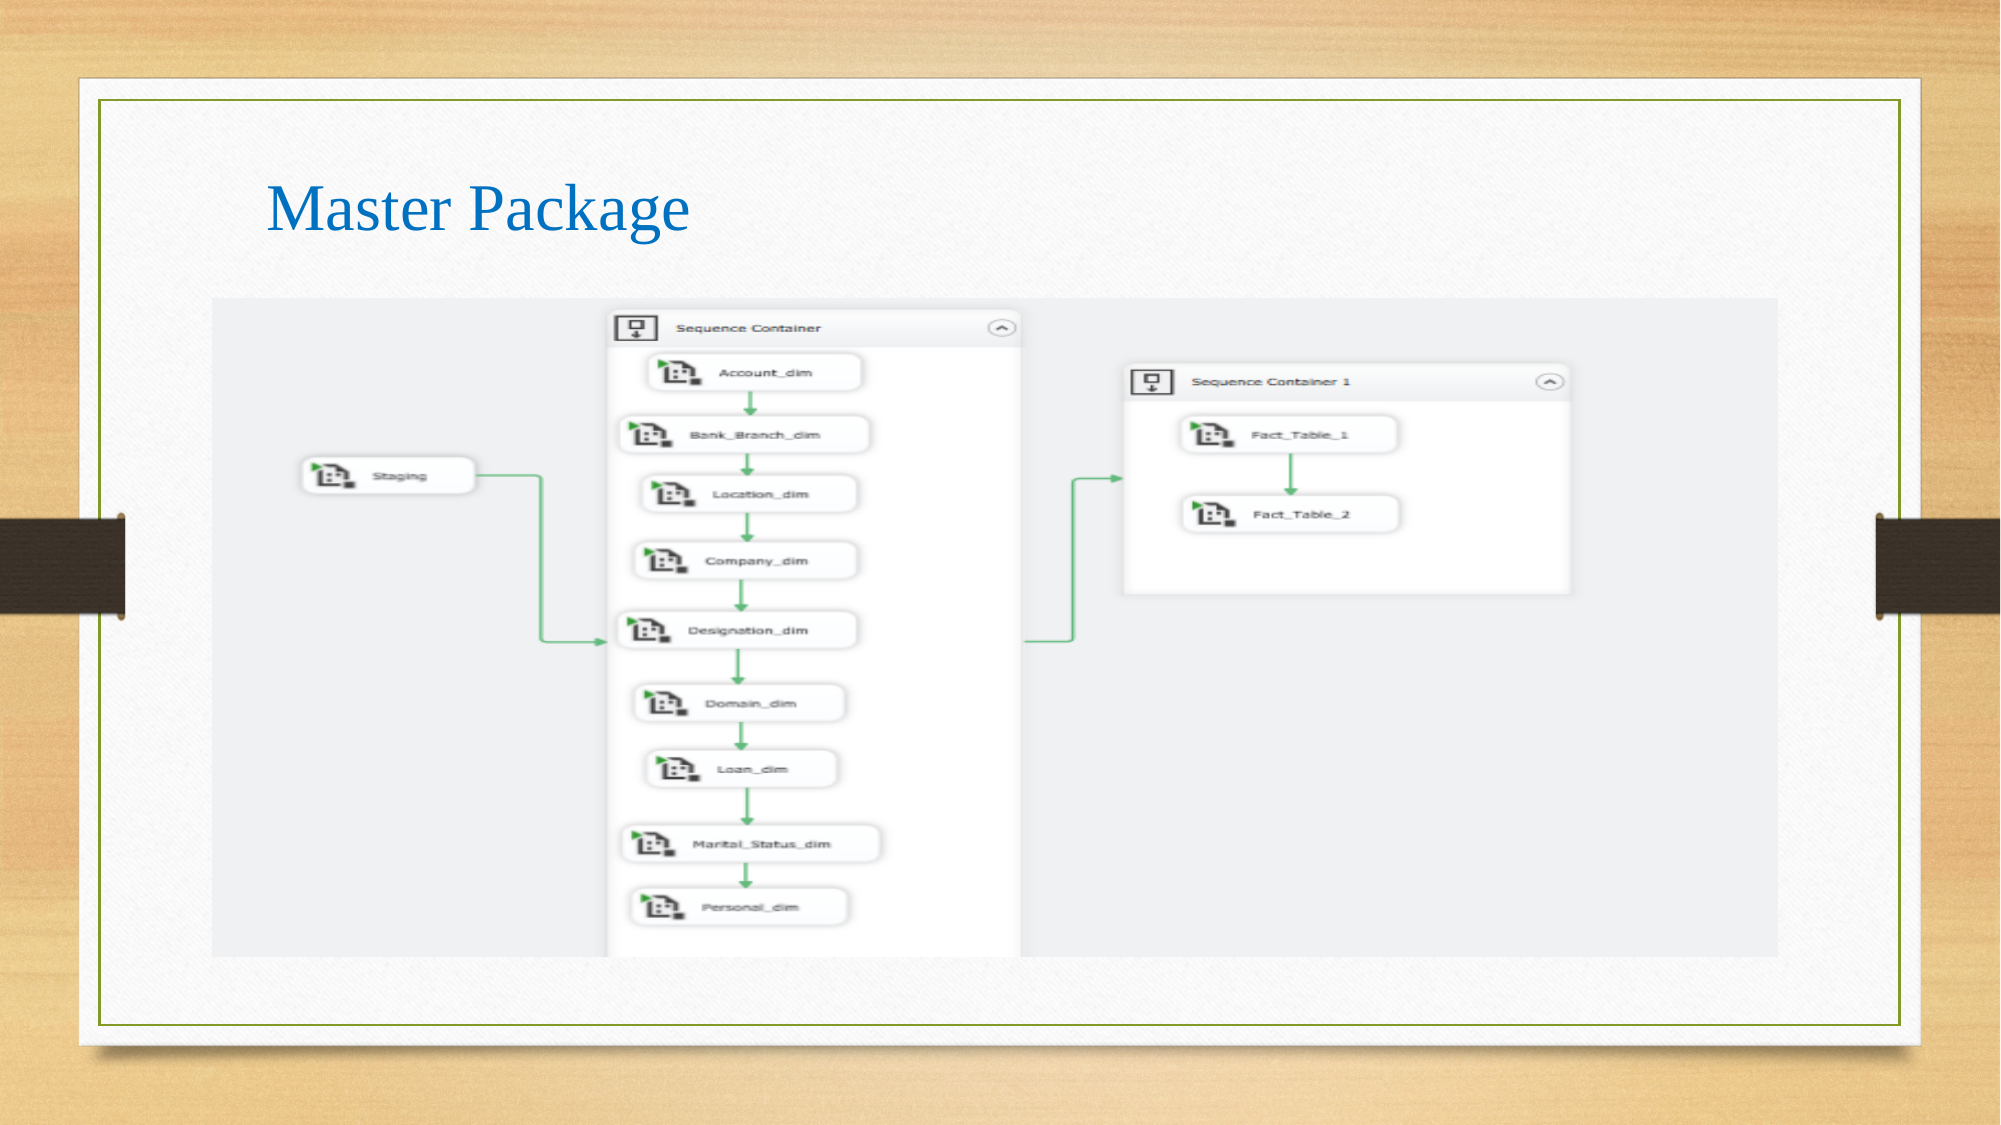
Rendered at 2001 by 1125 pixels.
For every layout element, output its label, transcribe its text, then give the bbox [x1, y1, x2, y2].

title Master Package [212, 109, 763, 297]
picture [0, 0, 2001, 1125]
